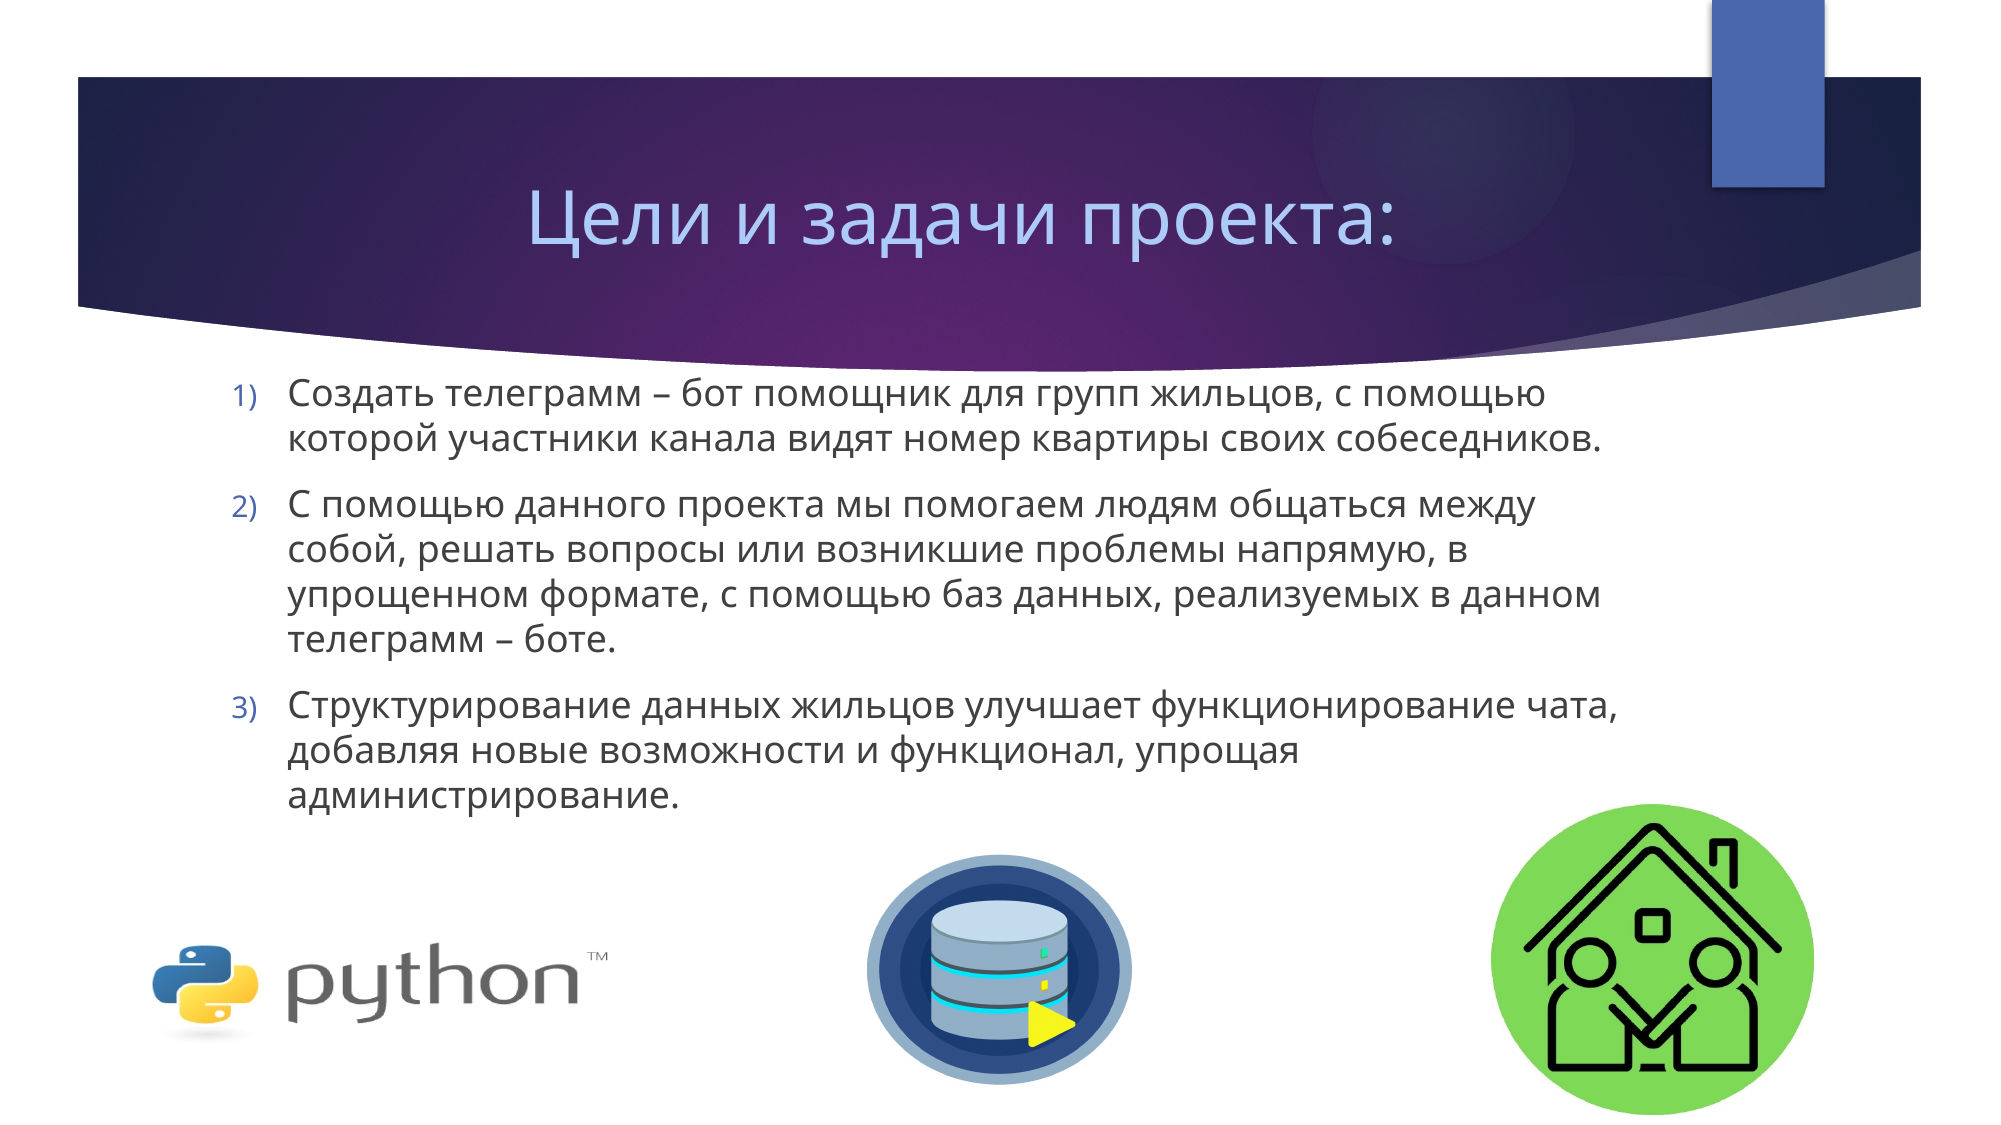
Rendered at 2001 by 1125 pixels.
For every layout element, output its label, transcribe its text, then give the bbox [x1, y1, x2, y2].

picture [1490, 804, 1814, 1116]
picture [53, 821, 675, 1125]
list Создать телеграмм – бот помощник для групп жильцов, с помощью которой участники канала видят номер квартиры своих собеседников. С помощью данного проекта мы помогаем людям общаться между собой, решать вопросы или возникшие проблемы напрямую, в упрощенном формате, с помощью баз данных, реализуемых в данном телеграмм – боте. Структурирование данных жильцов улучшает функционирование чата, добавляя новые возможности и функционал, упрощая администрирование. [216, 361, 1664, 923]
picture [823, 819, 1176, 1125]
title Цели и задачи проекта: [510, 201, 1948, 318]
